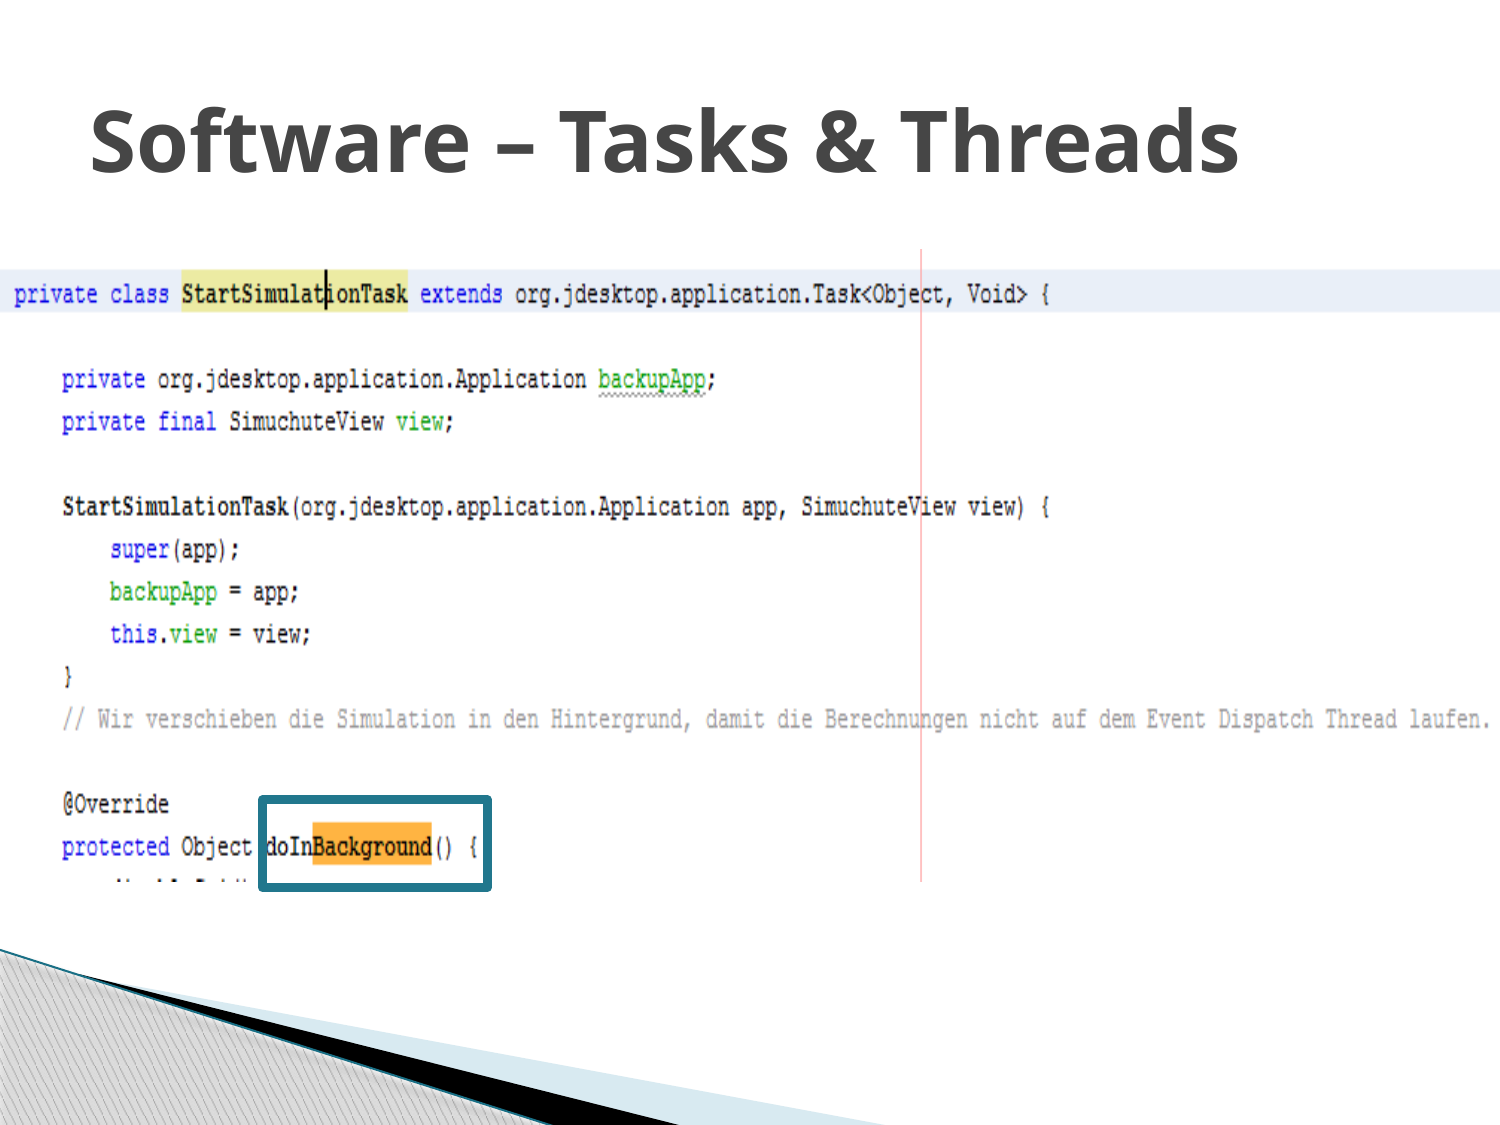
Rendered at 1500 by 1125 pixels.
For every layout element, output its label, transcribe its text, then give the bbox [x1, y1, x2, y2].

title Software – Tasks & Threads [75, 45, 1425, 233]
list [0, 249, 1500, 882]
